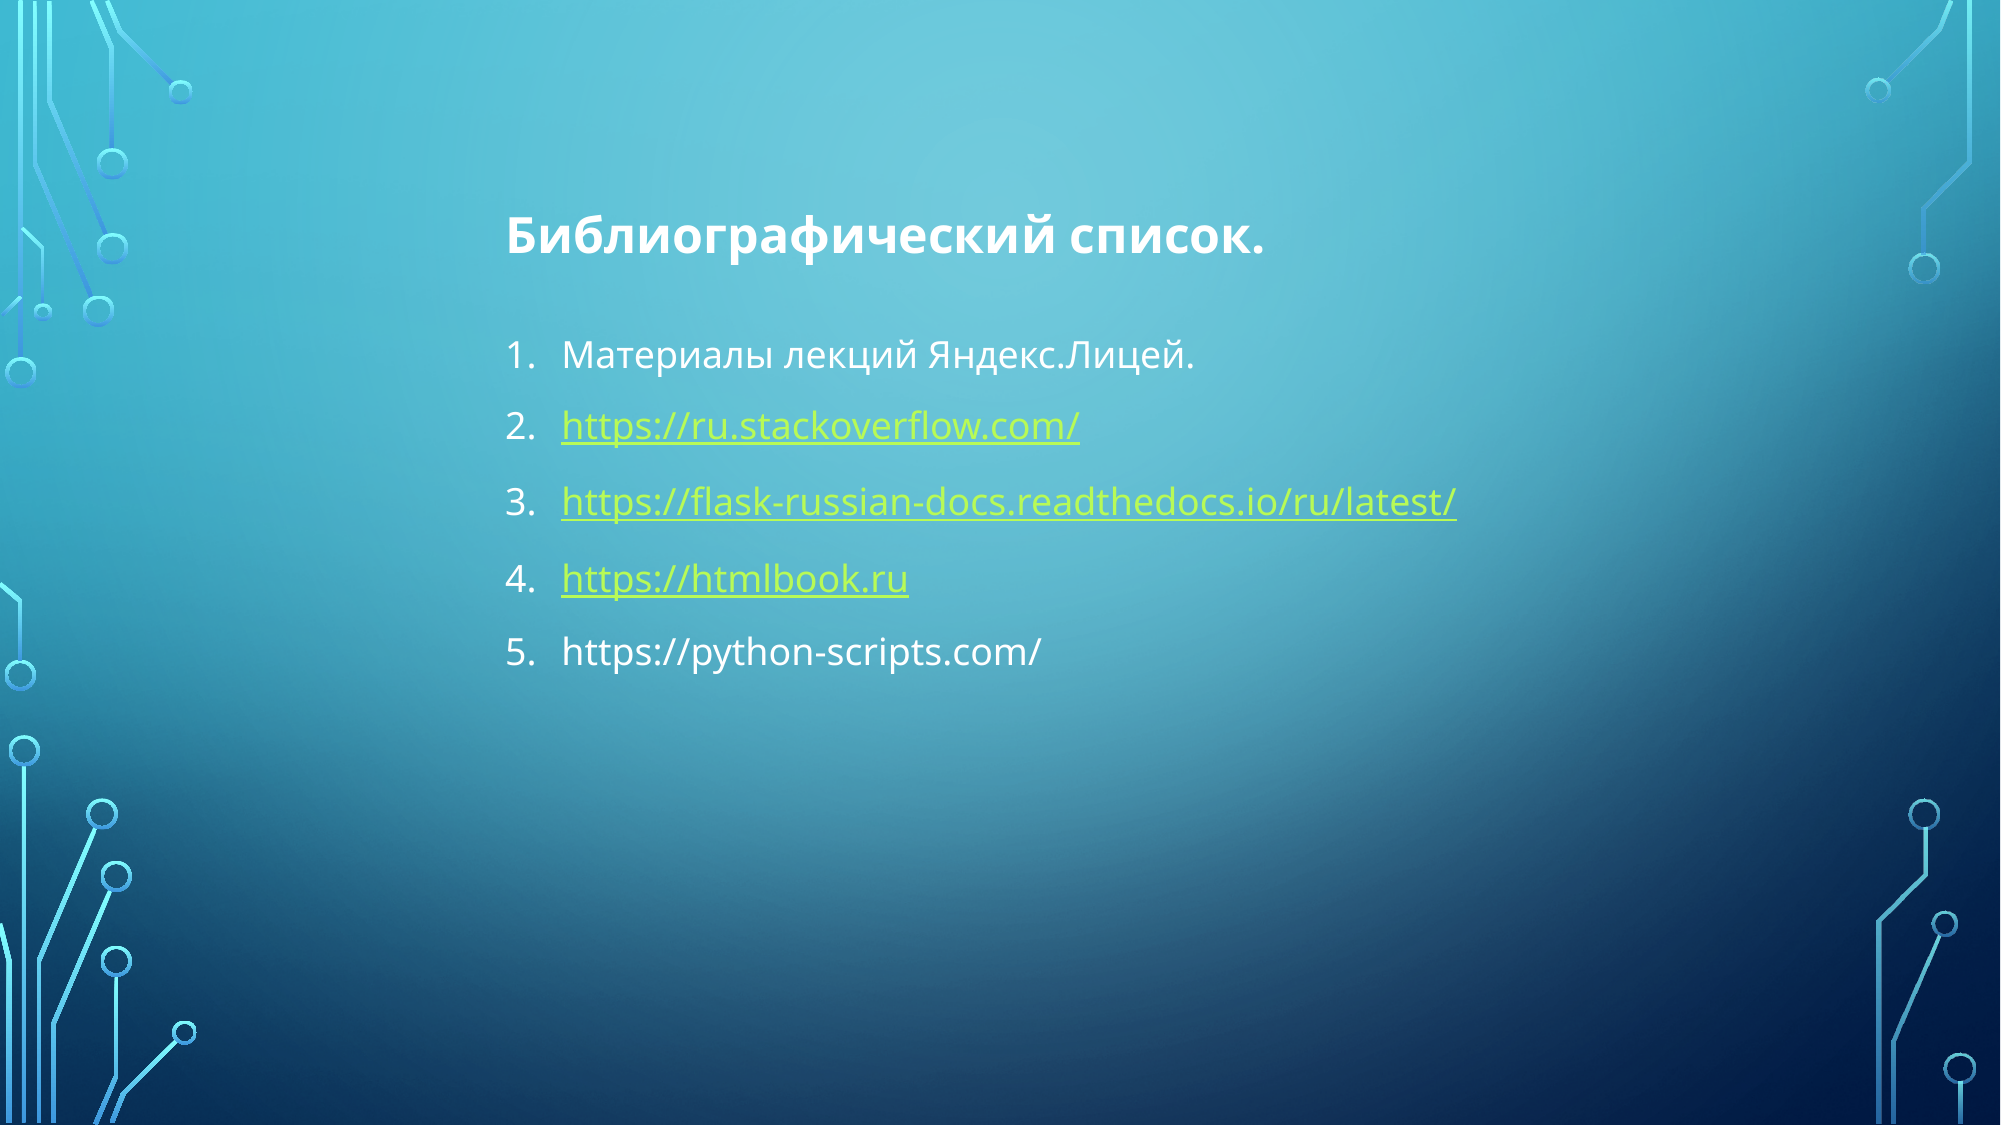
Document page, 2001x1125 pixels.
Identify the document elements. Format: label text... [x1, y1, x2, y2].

text_box Библиографический список. Материалы лекций Яндекс.Лицей. https://ru.stackoverflow.com/ https://flask-russian-docs.readthedocs.io/ru/latest/ https://htmlbook.ru https://python-scripts.com/ [490, 196, 1491, 906]
